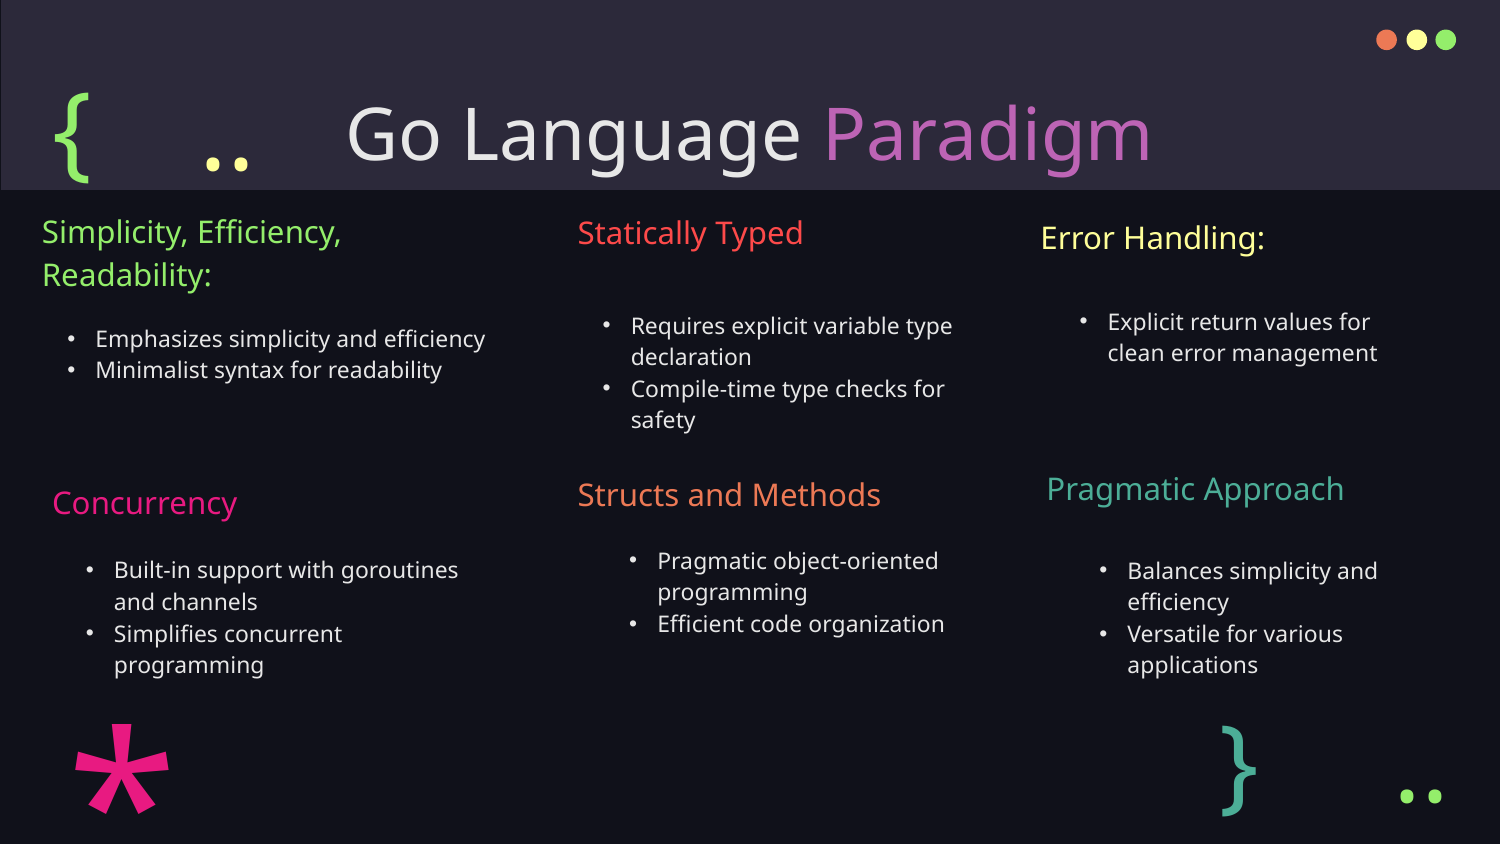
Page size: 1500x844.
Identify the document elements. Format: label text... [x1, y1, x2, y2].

text_box .. [1304, 716, 1465, 806]
text_box .. [109, 83, 271, 174]
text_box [1376, 29, 1457, 51]
subtitle Explicit return values for clean error management [1064, 288, 1446, 433]
subtitle Error Handling: [1025, 190, 1350, 271]
subtitle Simplicity, Efficiency, Readability: [26, 194, 501, 308]
subtitle Pragmatic object-oriented programming Efficient code organization [614, 528, 961, 672]
text_box { [37, 48, 153, 192]
text_box [1, 0, 1500, 190]
subtitle Emphasizes simplicity and efficiency Minimalist syntax for readability [52, 305, 535, 424]
subtitle Concurrency [37, 455, 435, 536]
text_box * [52, 661, 138, 792]
subtitle Statically Typed [562, 184, 940, 266]
title Go Language Paradigm [153, 72, 1382, 167]
subtitle Built-in support with goroutines and channels Simplifies concurrent programming [70, 536, 481, 682]
subtitle Structs and Methods [562, 446, 982, 528]
subtitle Pragmatic Approach [1031, 441, 1436, 522]
subtitle Balances simplicity and efficiency Versatile for various applications [1084, 537, 1457, 682]
subtitle Requires explicit variable type declaration Compile-time type checks for safety [587, 292, 984, 437]
text_box } [1204, 681, 1290, 806]
